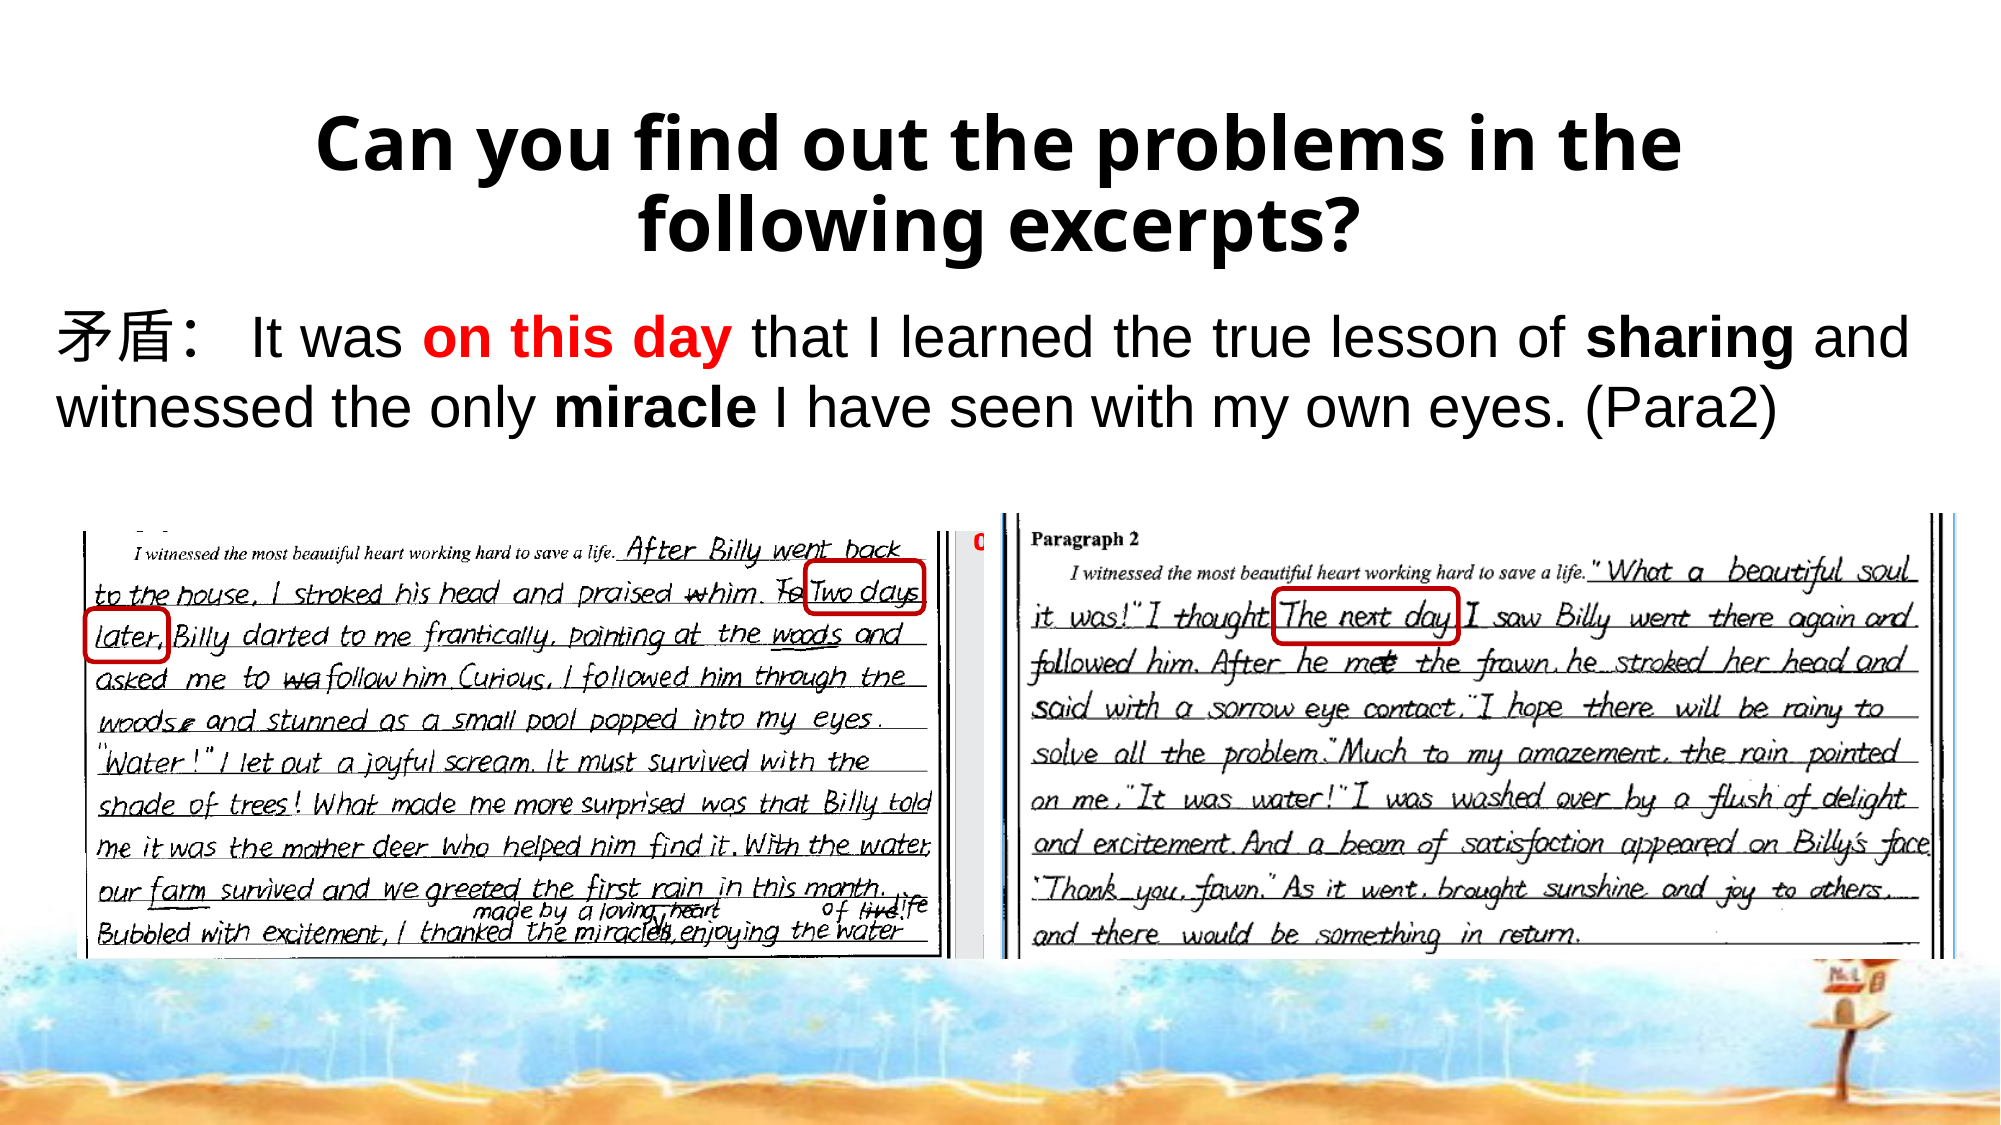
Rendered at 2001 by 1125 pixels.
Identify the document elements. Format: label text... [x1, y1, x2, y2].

text_box 矛盾：It was on this day that I learned the true lesson of sharing and witnessed the only miracle I have seen with my own eyes. (Para2) [41, 291, 1926, 447]
picture [0, 0, 2001, 1125]
text_box Can you find out the problems in the following excerpts? [196, 91, 1804, 275]
